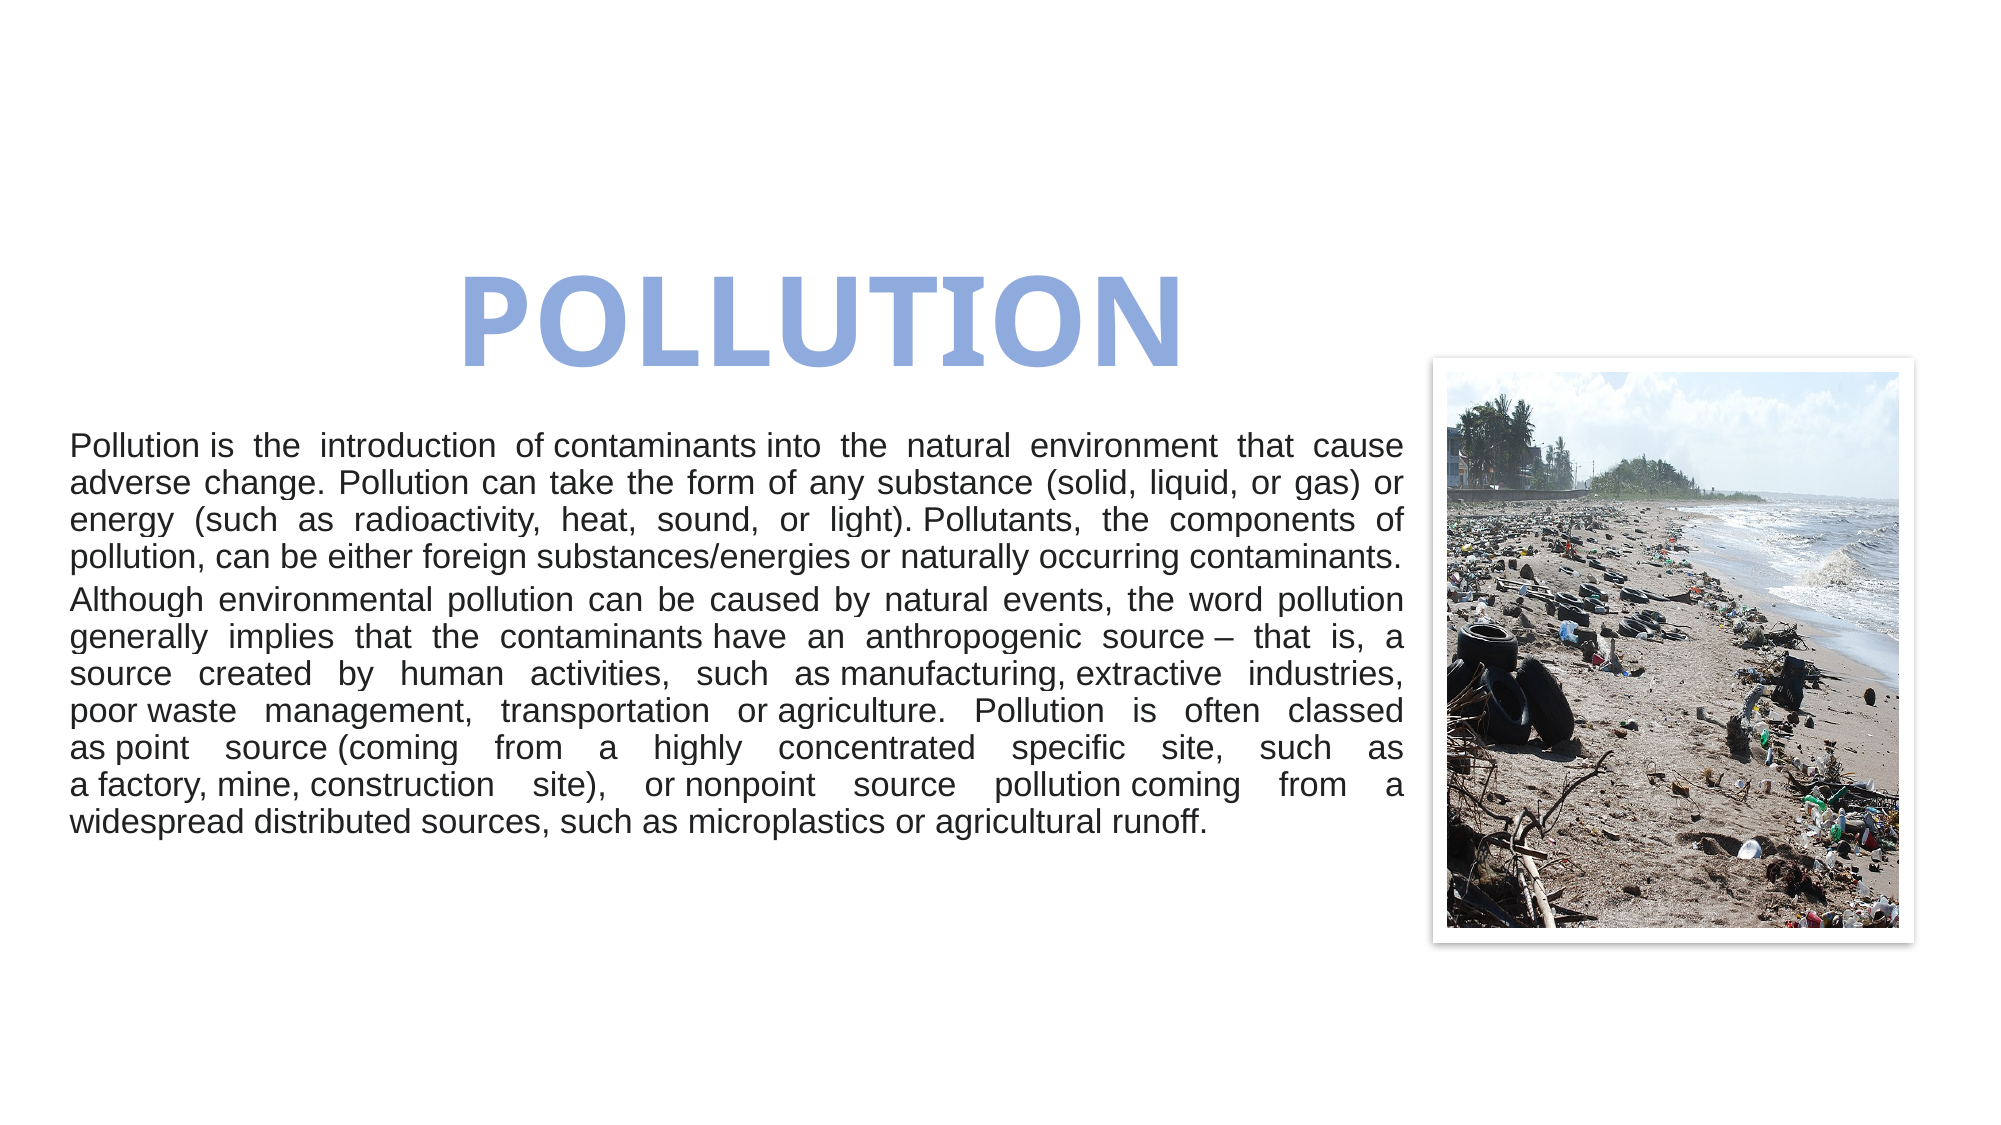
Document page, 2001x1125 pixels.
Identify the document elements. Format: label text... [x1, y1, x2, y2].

title POLLUTION [0, 184, 1750, 402]
picture [1447, 372, 1900, 929]
subtitle Pollution is the introduction of contaminants into the natural environment that cause adverse change. Pollution can take the form of any substance (solid, liquid, or gas) or energy (such as radioactivity, heat, sound, or light). Pollutants, the components of pollution, can be either foreign substances/energies or naturally occurring contaminants. Although environmental pollution can be caused by natural events, the word pollution generally implies that the contaminants have an anthropogenic source – that is, a source created by human activities, such as manufacturing, extractive industries, poor waste management, transportation or agriculture. Pollution is often classed as point source (coming from a highly concentrated specific site, such as a factory, mine, construction site), or nonpoint source pollution coming from a widespread distributed sources, such as microplastics or agricultural runoff. [54, 420, 1420, 881]
